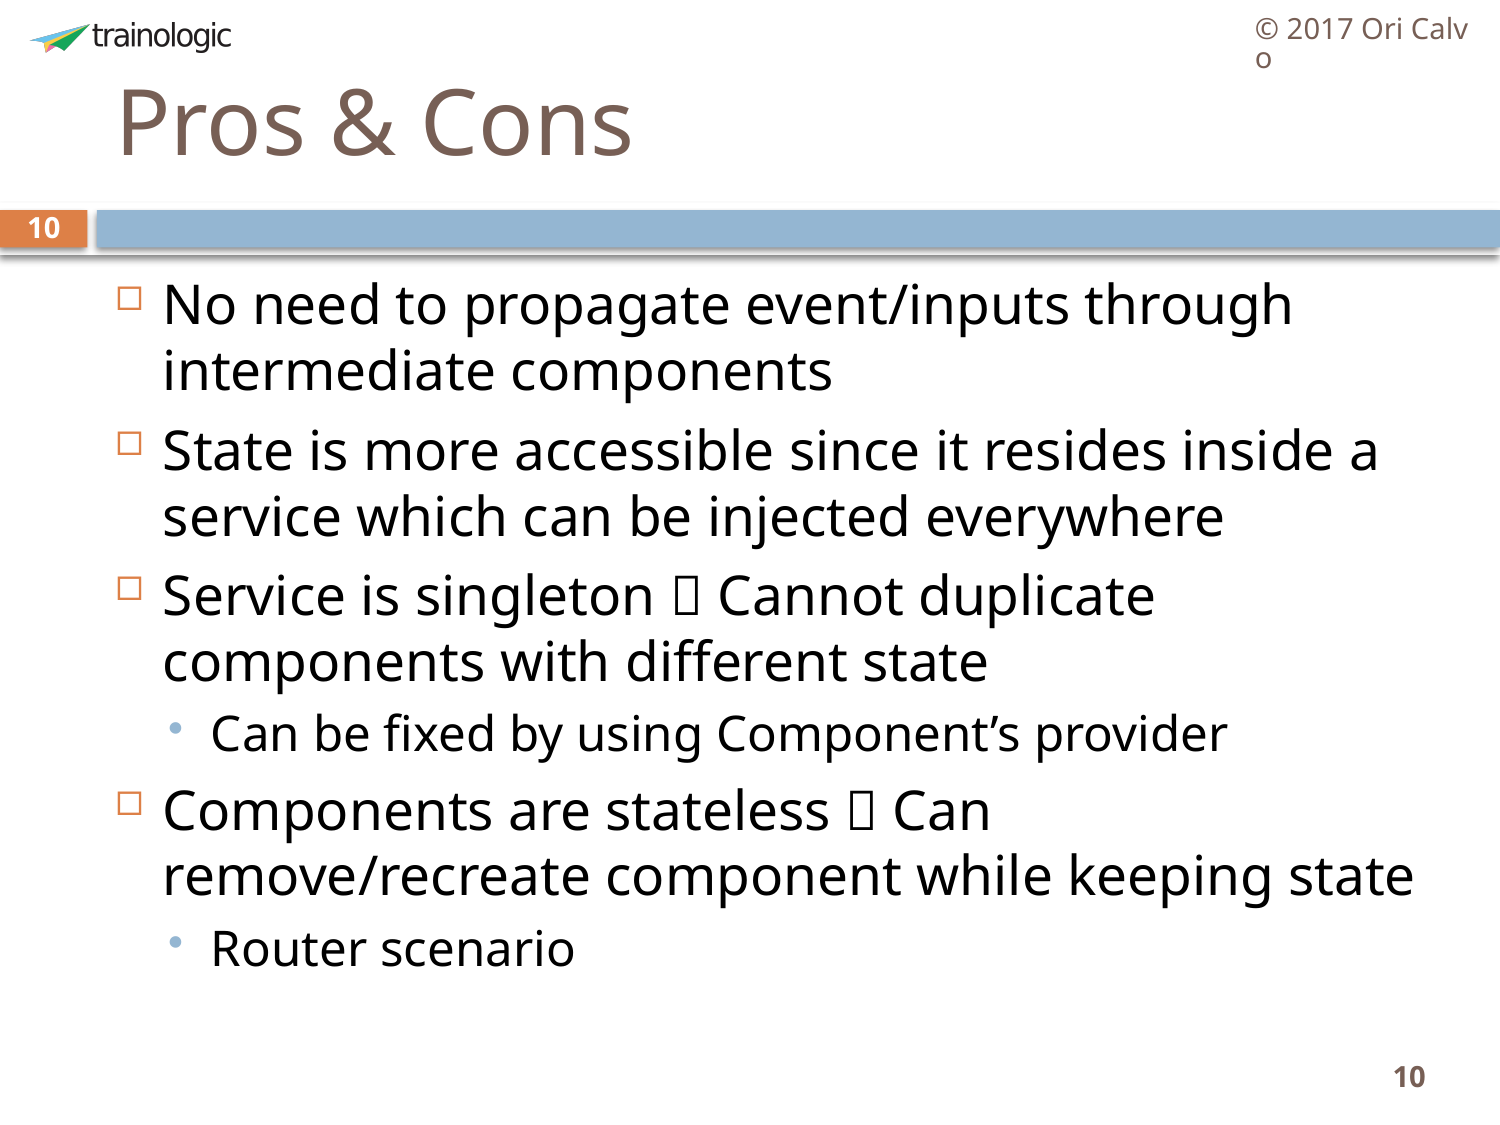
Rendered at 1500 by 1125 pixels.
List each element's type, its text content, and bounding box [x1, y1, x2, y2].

list No need to propagate event/inputs through intermediate components State is more accessible since it resides inside a service which can be injected everywhere Service is singleton  Cannot duplicate components with different state Can be fixed by using Component’s provider Components are stateless  Can remove/recreate component while keeping state Router scenario [100, 262, 1438, 1000]
slide_number 10 [0, 208, 88, 249]
title Pros & Cons [100, 37, 1438, 200]
footer © 2017 Ori Calvo [1240, 0, 1500, 60]
picture [29, 22, 231, 53]
